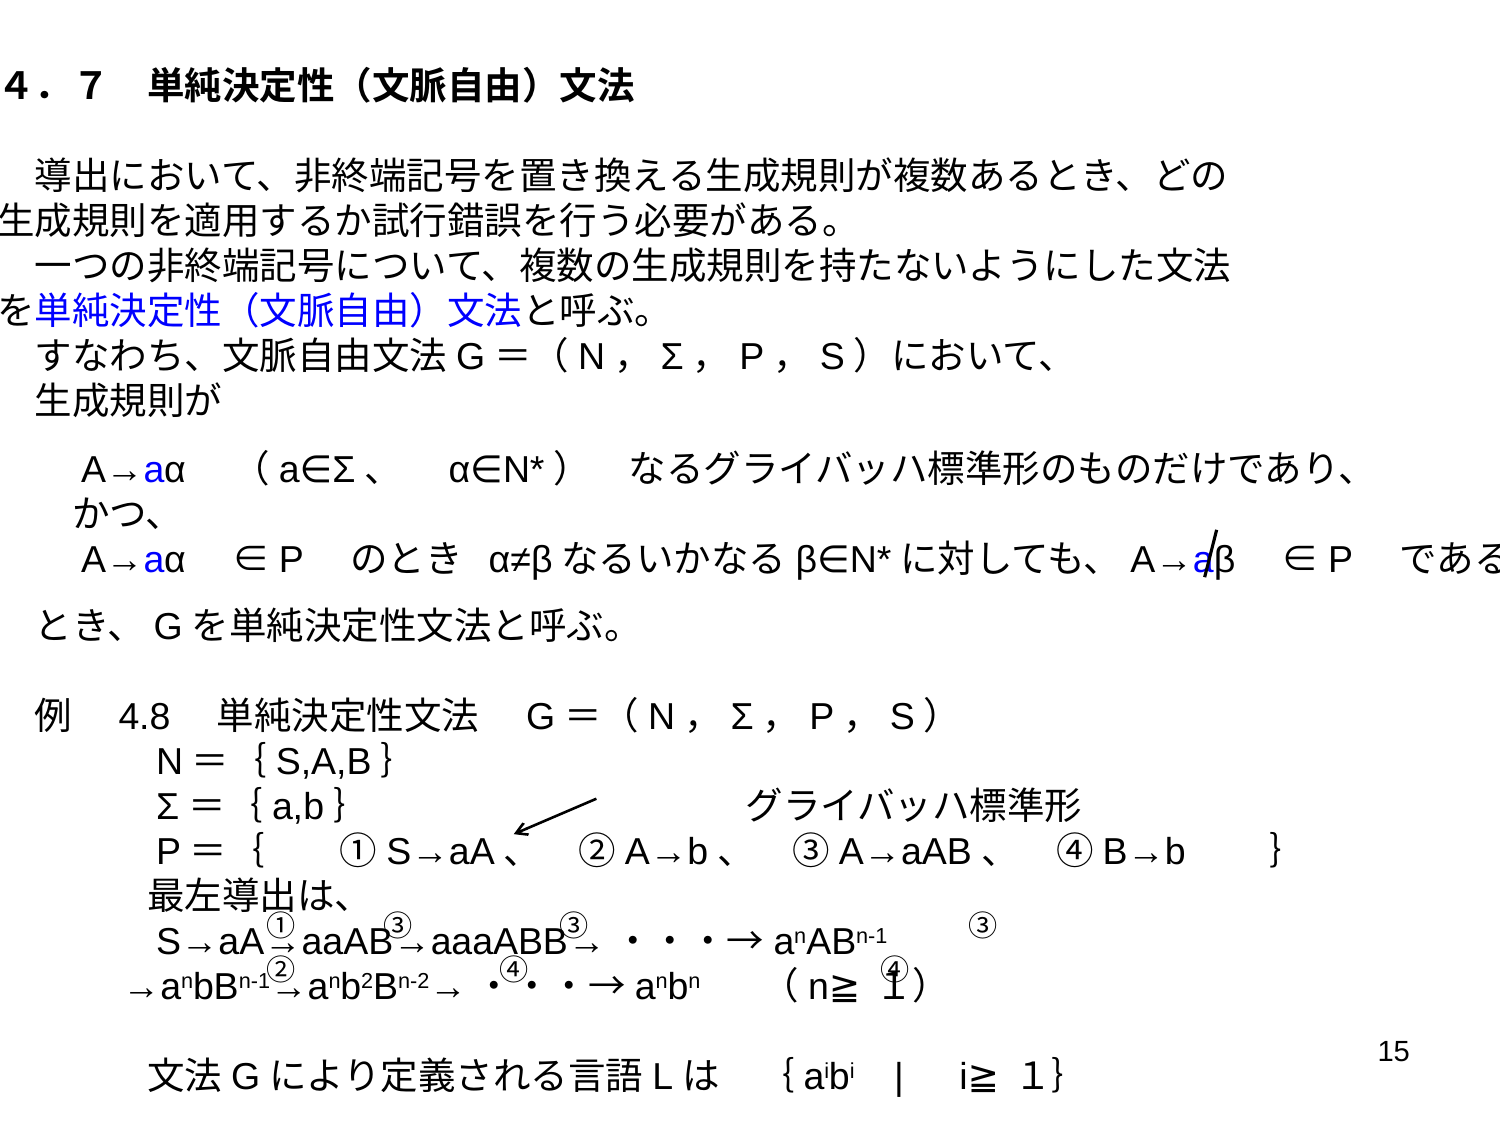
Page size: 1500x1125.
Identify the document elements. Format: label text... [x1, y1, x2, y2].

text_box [513, 798, 597, 835]
text_box ② ④ ④ [182, 943, 1187, 994]
text_box ４．７ 単純決定性（文脈自由）文法 導出において、非終端記号を置き換える生成規則が複数あるとき、どの 生成規則を適用するか試行錯誤を行う必要がある。 一つの非終端記号について、複数の生成規則を持たないようにした文法 を単純決定性（文脈自由）文法と呼ぶ。 すなわち、文脈自由文法G＝（N，Σ，P，S）において、 生成規則が A→aα （a∈Σ、 α∈N*） なるグライバッハ標準形のものだけであり、 かつ、 A→aα ∈P のとき α≠βなるいかなるβ∈N*に対しても、A→aβ ∈P である とき、Gを単純決定性文法と呼ぶ。 例 4.8 単純決定性文法 G＝（N，Σ，P，S） N＝｛S,A,B｝ Σ＝｛a,b｝ グライバッハ標準形 P＝｛ ①S→aA、 ②A→b、 ③A→aAB、 ④B→b ｝ 最左導出は、 S→aA→aaAB→aaaABB→・・・→anABn-1 →anbBn-1→anb2Bn-2→・・・→anbn （n≧１） 文法Gにより定義される言語Lは ｛aibi | i≧１｝ [0, 54, 1500, 1105]
slide_number 15 [1074, 1024, 1425, 1103]
text_box ① ③ ③ ③ [182, 900, 1187, 943]
